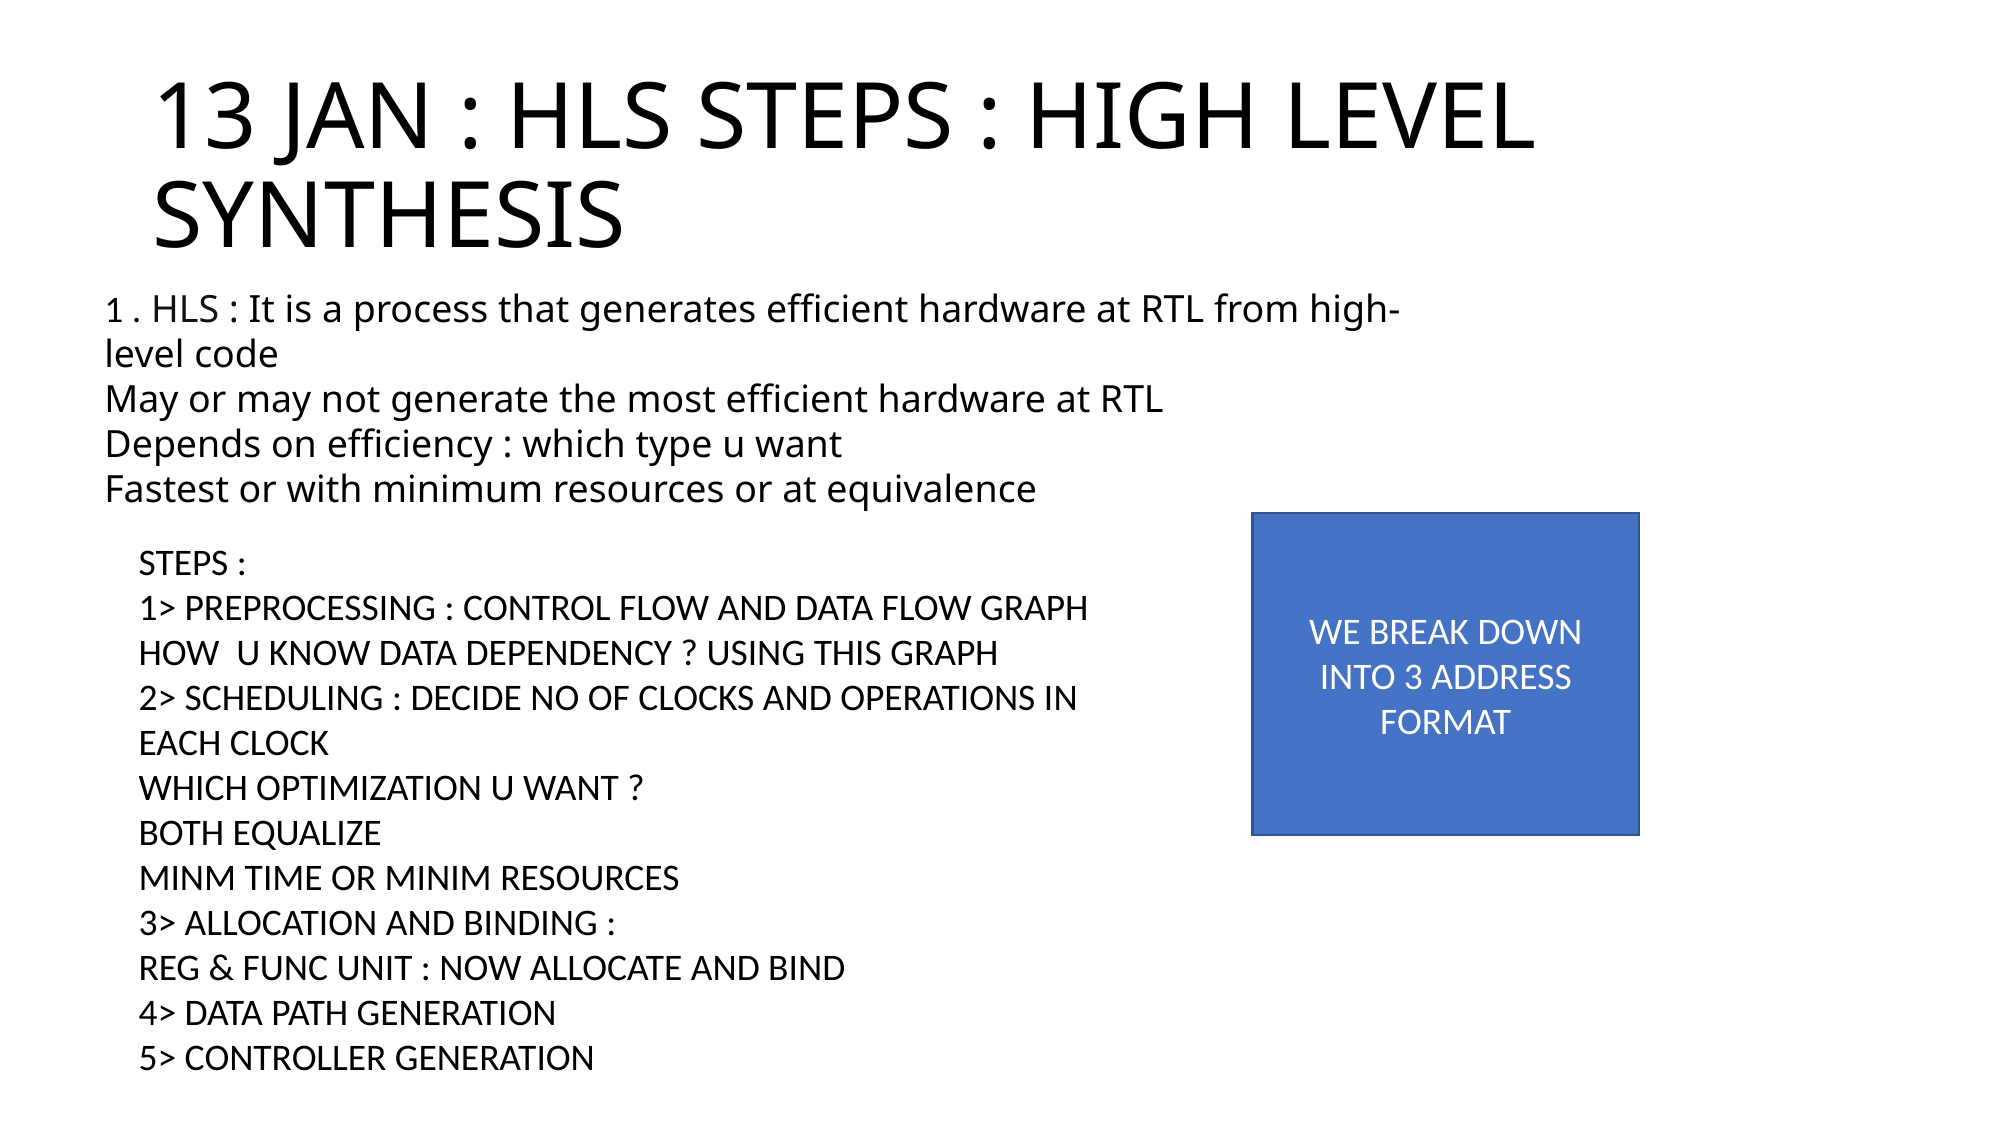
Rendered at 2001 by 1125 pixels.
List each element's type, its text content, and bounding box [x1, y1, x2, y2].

text_box 1 . HLS : It is a process that generates efficient hardware at RTL from high-level code May or may not generate the most efficient hardware at RTL Depends on efficiency : which type u want Fastest or with minimum resources or at equivalence [89, 277, 1446, 517]
text_box STEPS : 1> PREPROCESSING : CONTROL FLOW AND DATA FLOW GRAPH HOW U KNOW DATA DEPENDENCY ? USING THIS GRAPH 2> SCHEDULING : DECIDE NO OF CLOCKS AND OPERATIONS IN EACH CLOCK WHICH OPTIMIZATION U WANT ? BOTH EQUALIZE MINM TIME OR MINIM RESOURCES 3> ALLOCATION AND BINDING : REG & FUNC UNIT : NOW ALLOCATE AND BIND 4> DATA PATH GENERATION 5> CONTROLLER GENERATION [123, 530, 1182, 1086]
text_box WE BREAK DOWN INTO 3 ADDRESS FORMAT [1251, 512, 1640, 836]
title 13 JAN : HLS STEPS : HIGH LEVEL SYNTHESIS [137, 59, 1863, 278]
